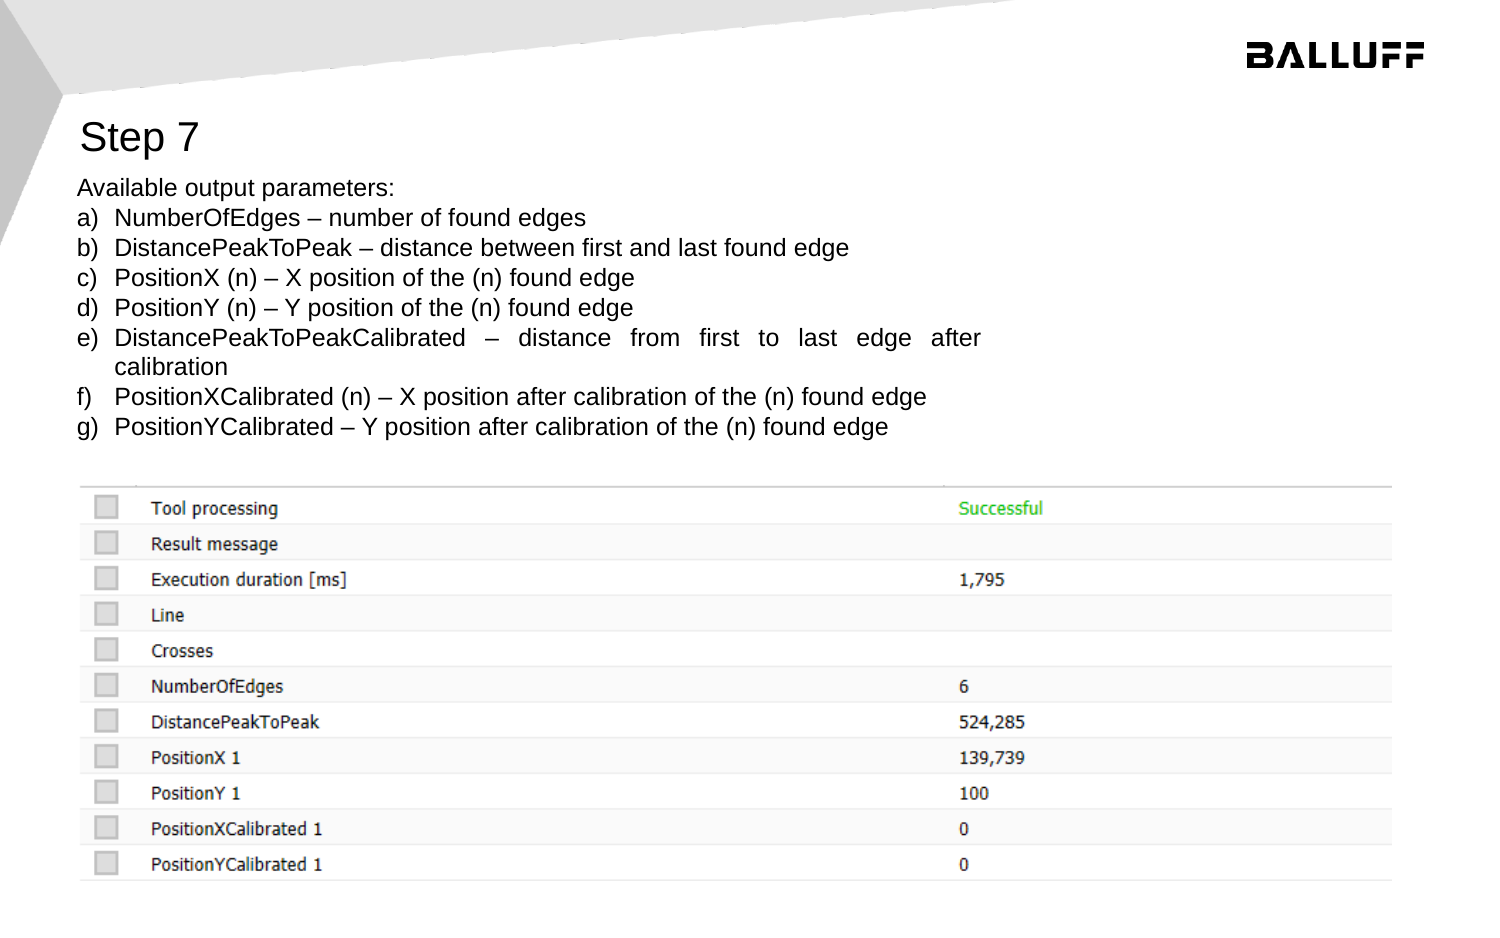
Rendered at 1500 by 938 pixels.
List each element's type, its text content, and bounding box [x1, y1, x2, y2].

text_box Step 7 [64, 102, 290, 163]
picture [0, 0, 1497, 261]
picture [76, 485, 1392, 881]
text_box Available output parameters: NumberOfEdges – number of found edges DistancePeakToPeak – distance between first and last found edge PositionX (n) – X position of the (n) found edge PositionY (n) – Y position of the (n) found edge DistancePeakToPeakCalibrated – distance from first to last edge after calibration PositionXCalibrated (n) – X position after calibration of the (n) found edge PositionYCalibrated – Y position after calibration of the (n) found edge [62, 163, 998, 449]
